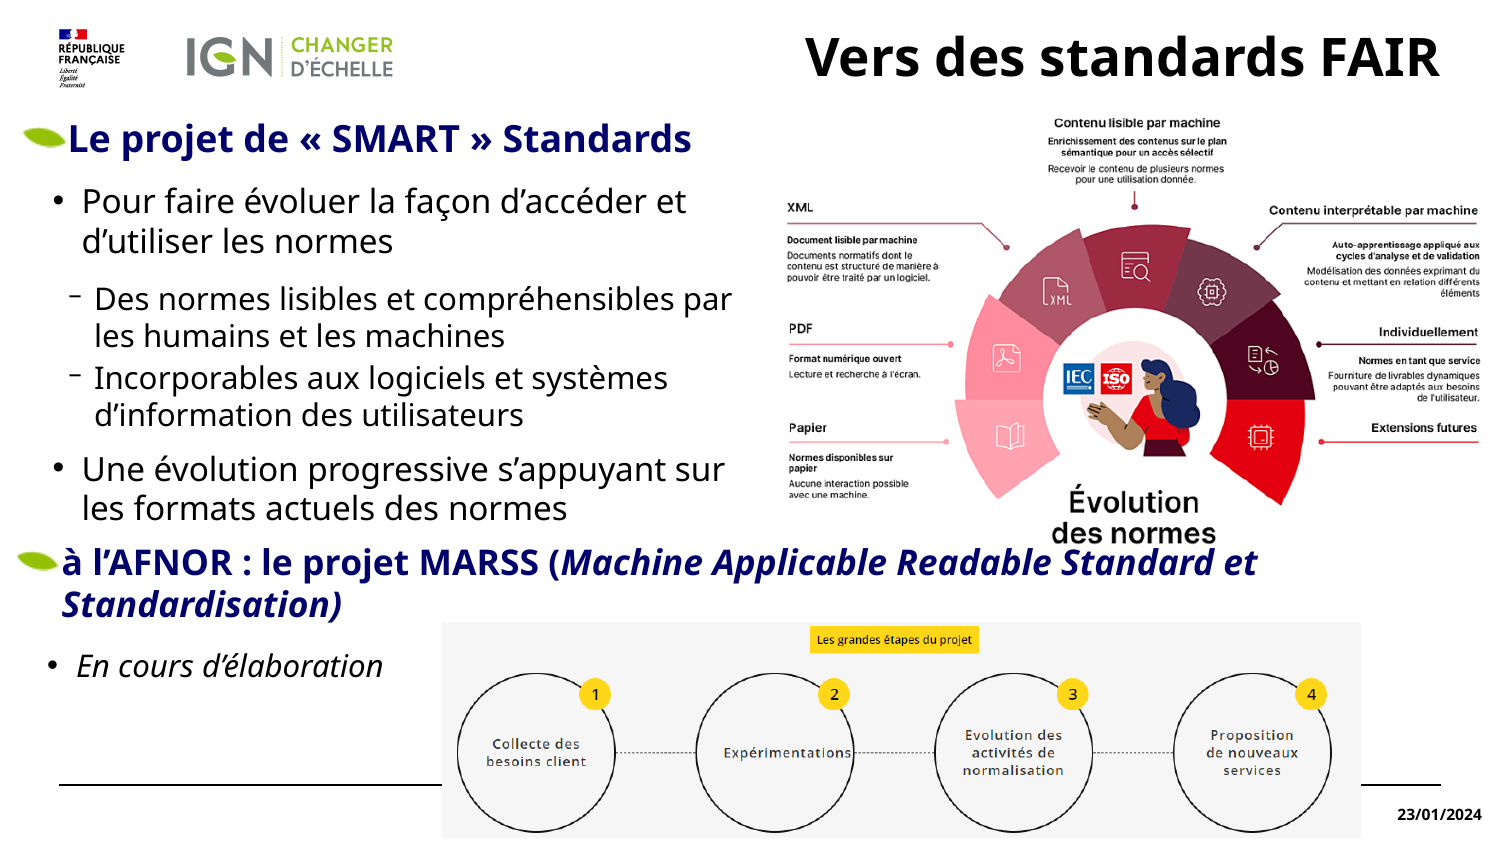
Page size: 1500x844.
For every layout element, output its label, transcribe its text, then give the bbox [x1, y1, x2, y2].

picture [23, 127, 68, 148]
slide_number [1362, 784, 1483, 844]
title Vers des standards FAIR [348, 17, 1441, 89]
picture [442, 622, 1361, 838]
picture [17, 551, 60, 571]
picture [182, 33, 348, 83]
list à l’AFNOR : le projet MARSS (Machine Applicable Readable Standard et Standardisation) En cours d’élaboration [17, 540, 1471, 800]
list Le projet de « SMART » Standards Pour faire évoluer la façon d’accéder et d’utiliser les normes Des normes lisibles et compréhensibles par les humains et les machines Incorporables aux logiciels et systèmes d’information des utilisateurs Une évolution progressive s’appuyant sur les formats actuels des normes [23, 114, 768, 540]
picture [773, 102, 1495, 553]
picture [47, 17, 136, 107]
